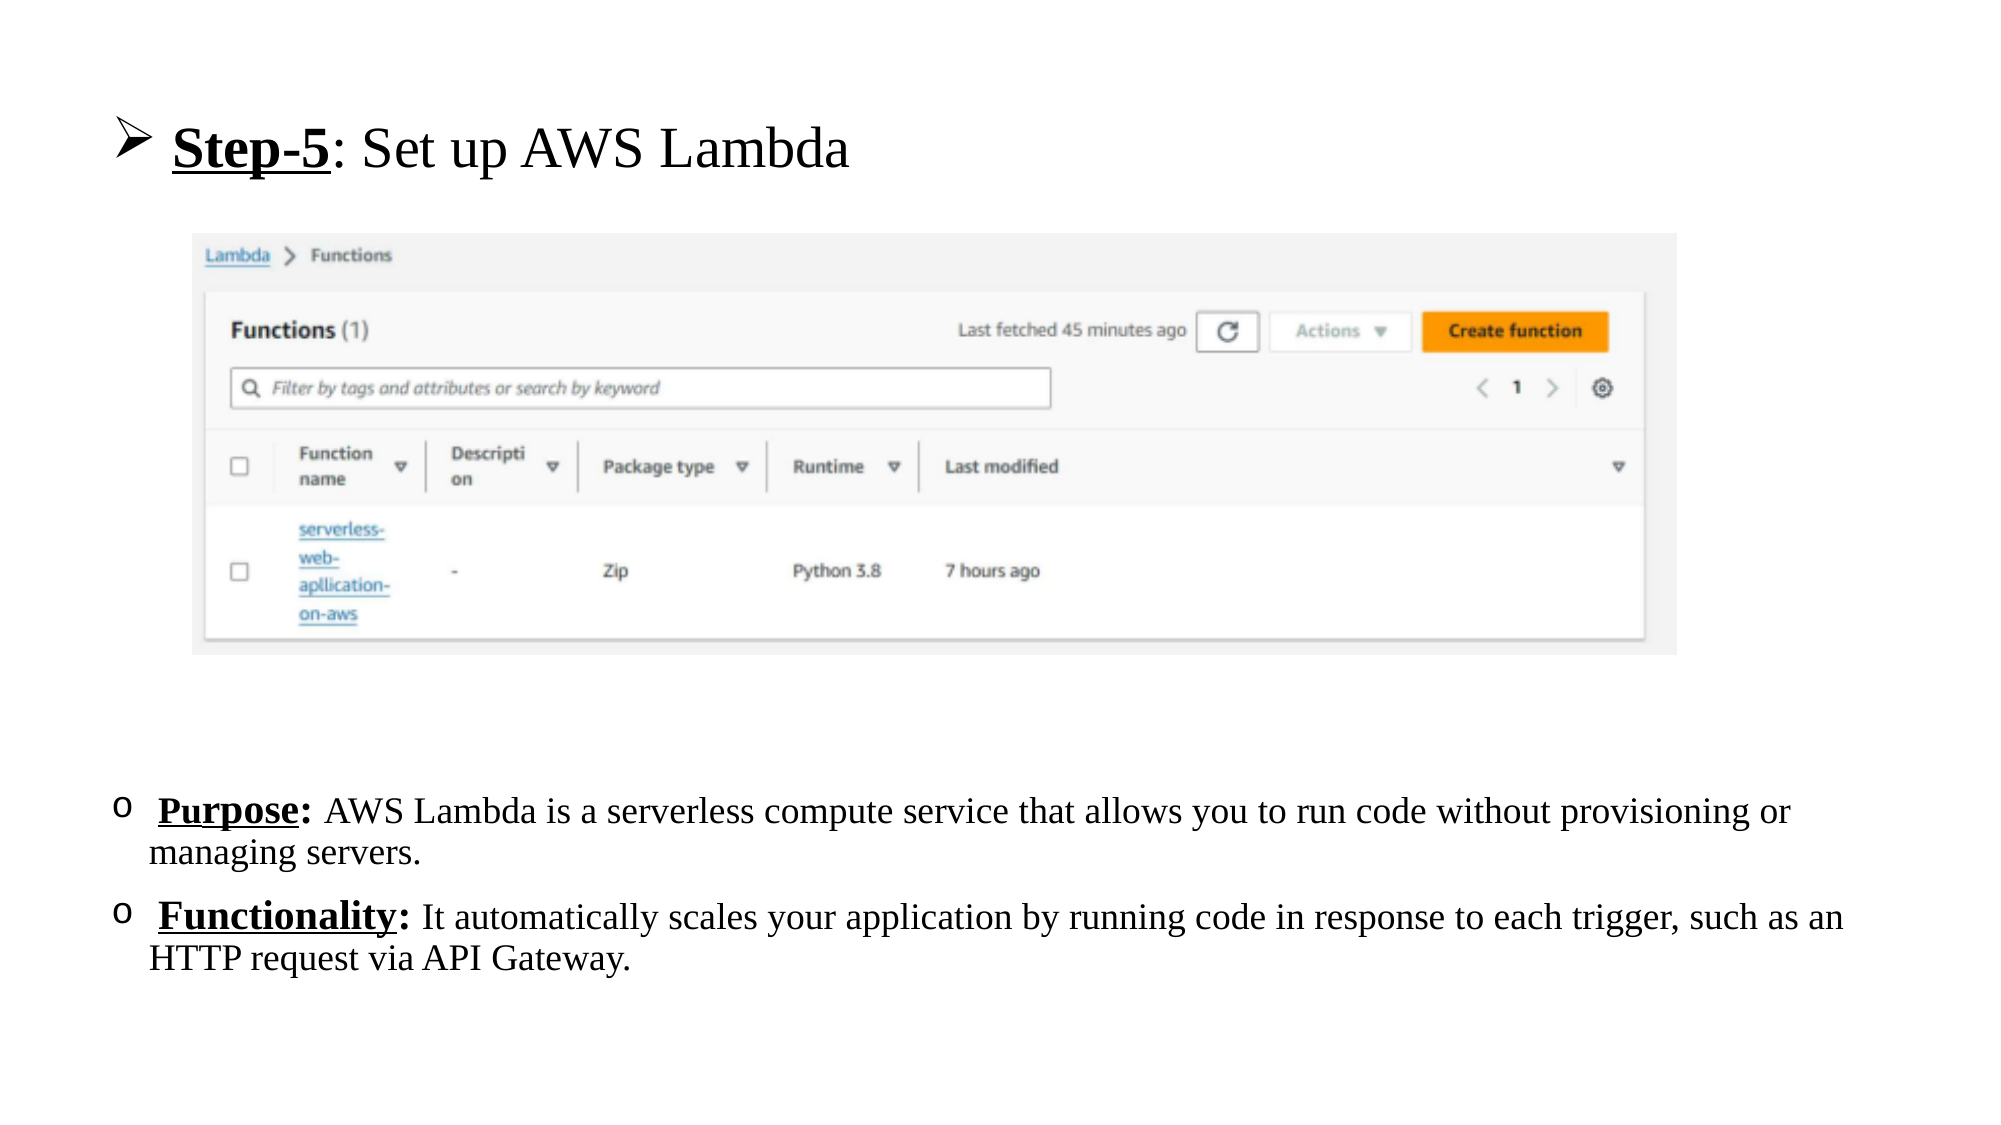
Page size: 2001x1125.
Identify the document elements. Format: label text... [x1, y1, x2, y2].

picture [192, 233, 1677, 655]
list Step-5: Set up AWS Lambda Purpose: AWS Lambda is a serverless compute service that allows you to run code without provisioning or managing servers. Functionality: It automatically scales your application by running code in response to each trigger, such as an HTTP request via API Gateway. [96, 109, 1905, 1073]
